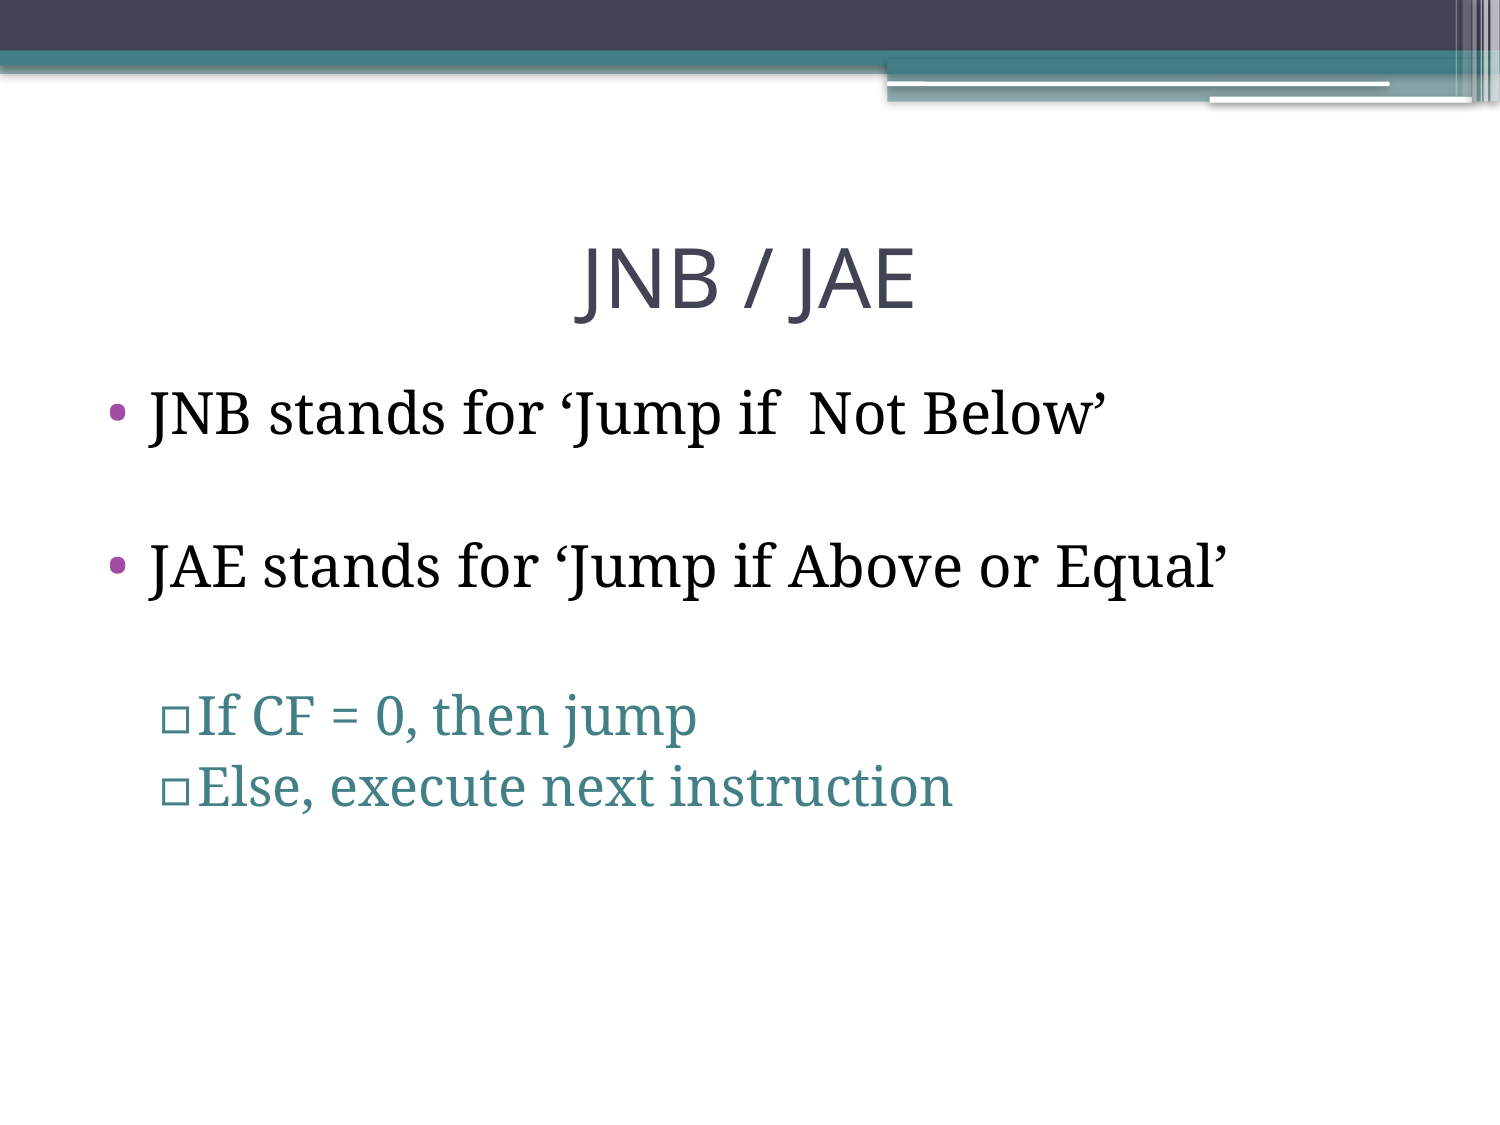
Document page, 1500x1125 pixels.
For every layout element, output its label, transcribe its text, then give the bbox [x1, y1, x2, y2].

title JNB / JAE [75, 187, 1425, 363]
list JNB stands for ‘Jump if Not Below’ JAE stands for ‘Jump if Above or Equal’ If CF = 0, then jump Else, execute next instruction [75, 368, 1425, 1079]
